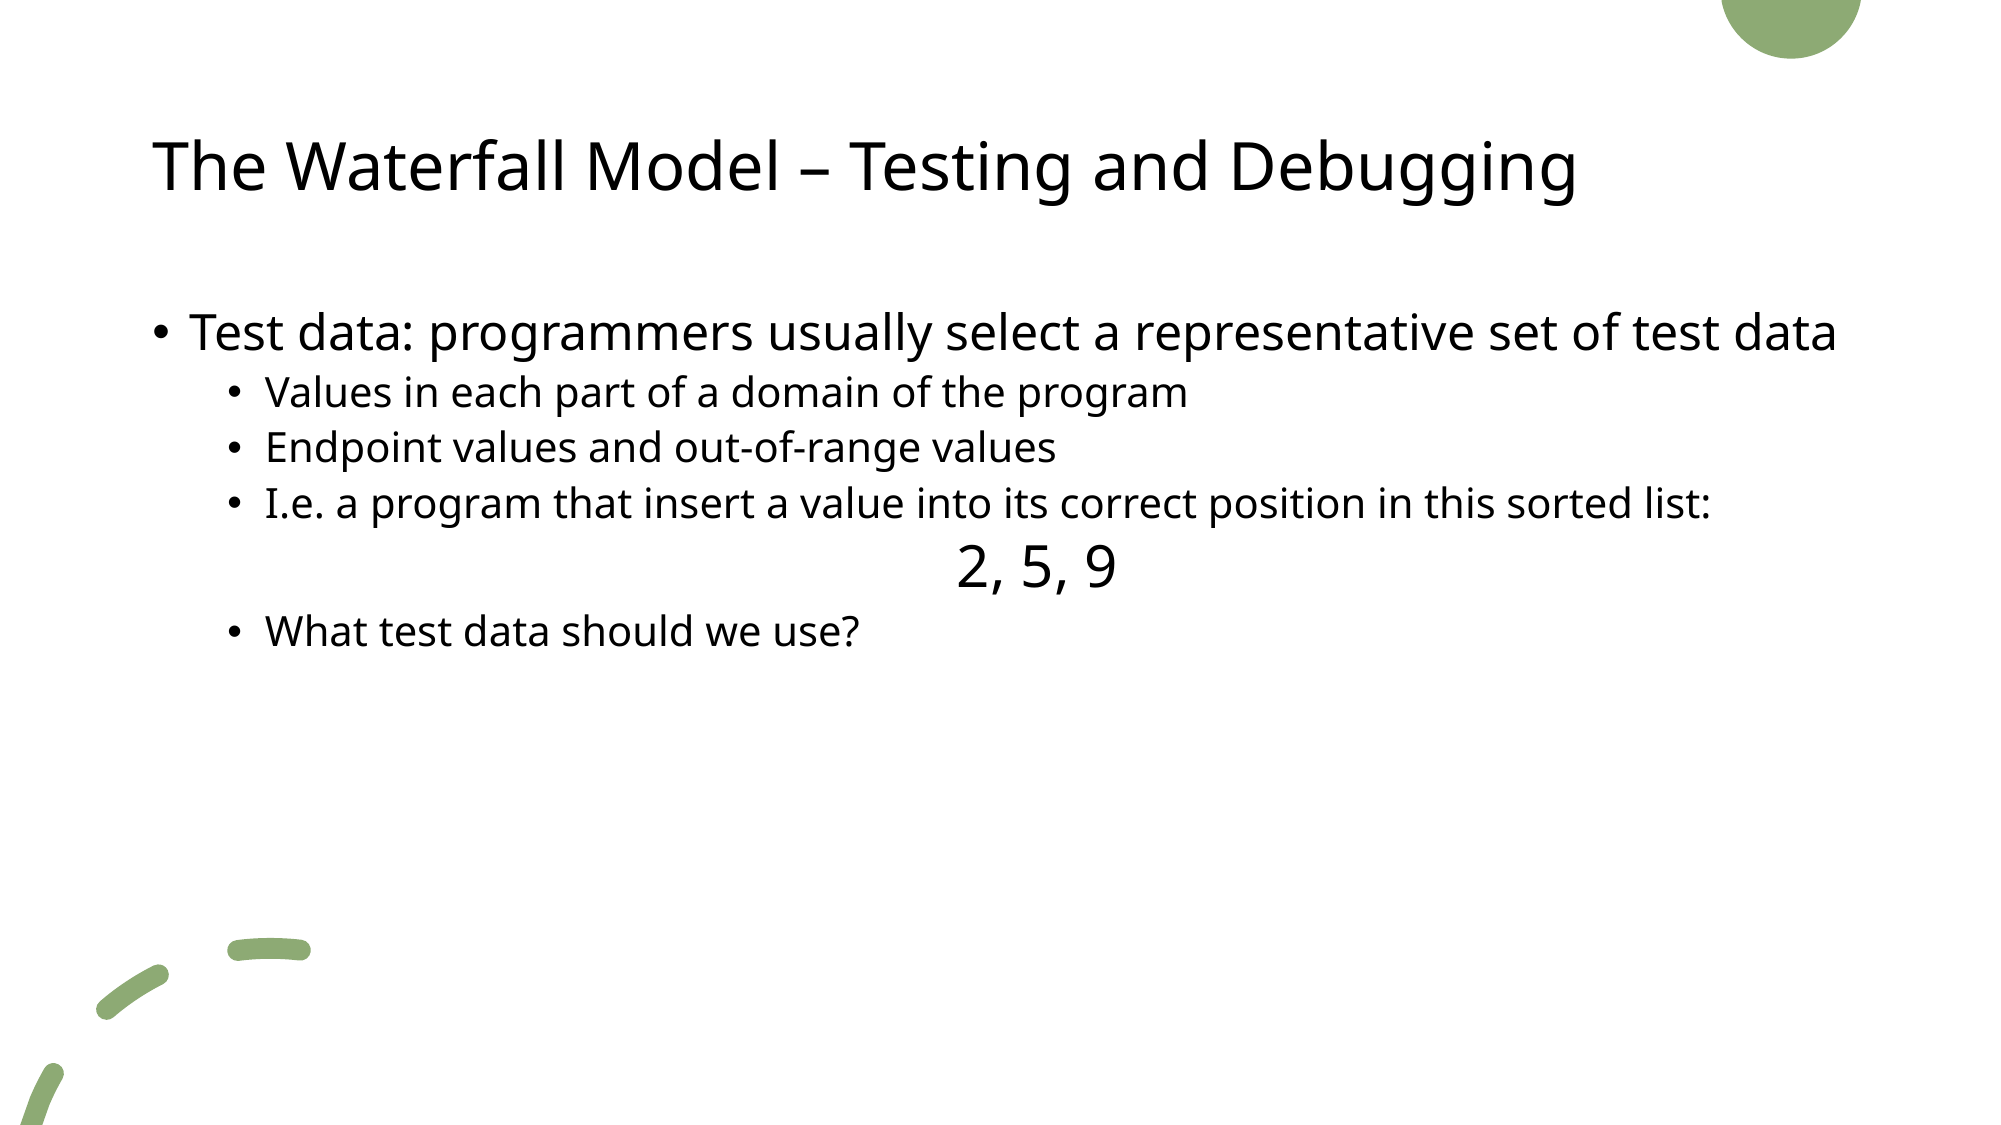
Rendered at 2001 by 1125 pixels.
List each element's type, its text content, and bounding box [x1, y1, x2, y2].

list Test data: programmers usually select a representative set of test data Values in each part of a domain of the program Endpoint values and out-of-range values I.e. a program that insert a value into its correct position in this sorted list: 2, 5, 9 What test data should we use? [137, 299, 1863, 933]
title The Waterfall Model – Testing and Debugging [137, 59, 1863, 278]
